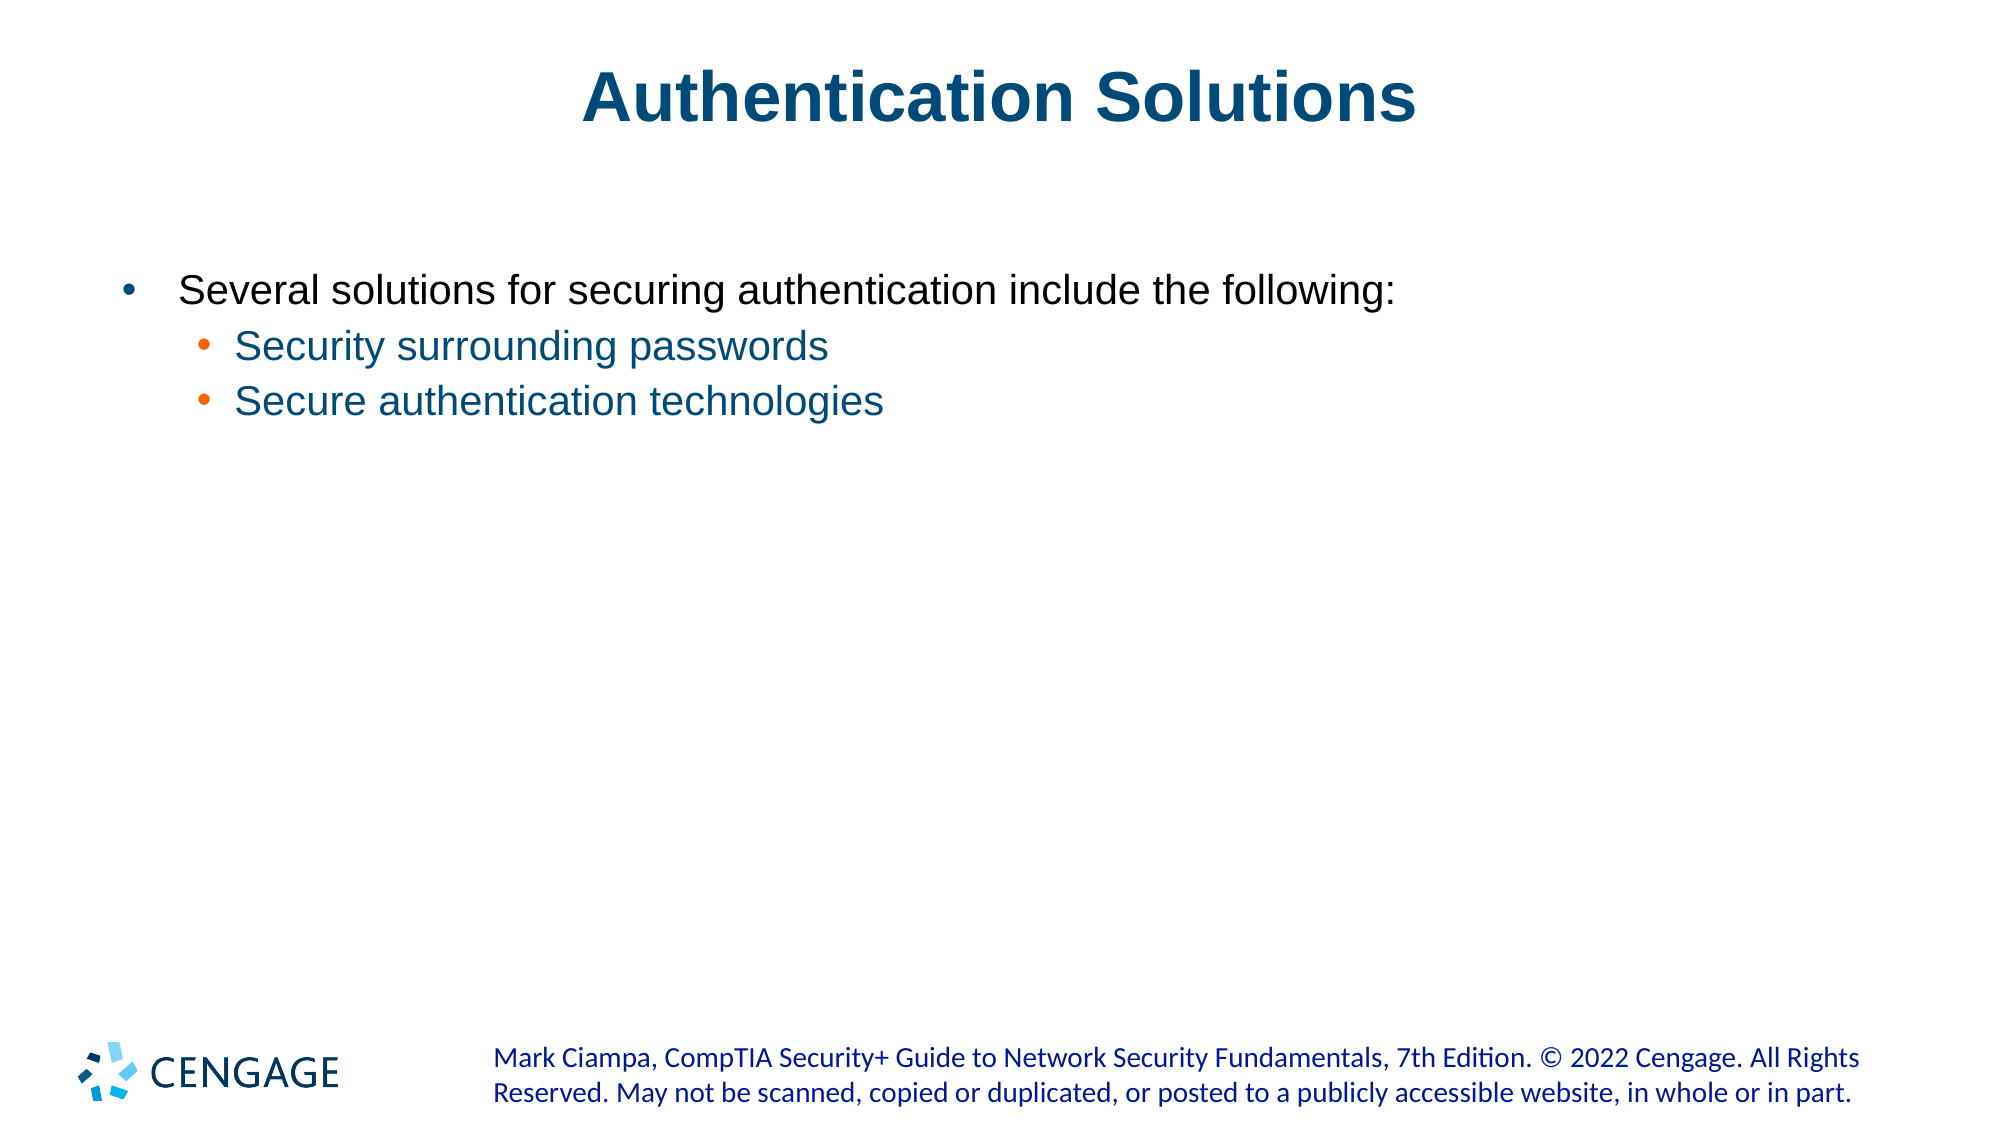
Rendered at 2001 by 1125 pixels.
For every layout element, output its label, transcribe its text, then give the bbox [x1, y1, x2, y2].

list Several solutions for securing authentication include the following: Security surrounding passwords Secure authentication technologies [121, 268, 1880, 990]
title Authentication Solutions [137, 59, 1863, 171]
picture [78, 1042, 338, 1101]
